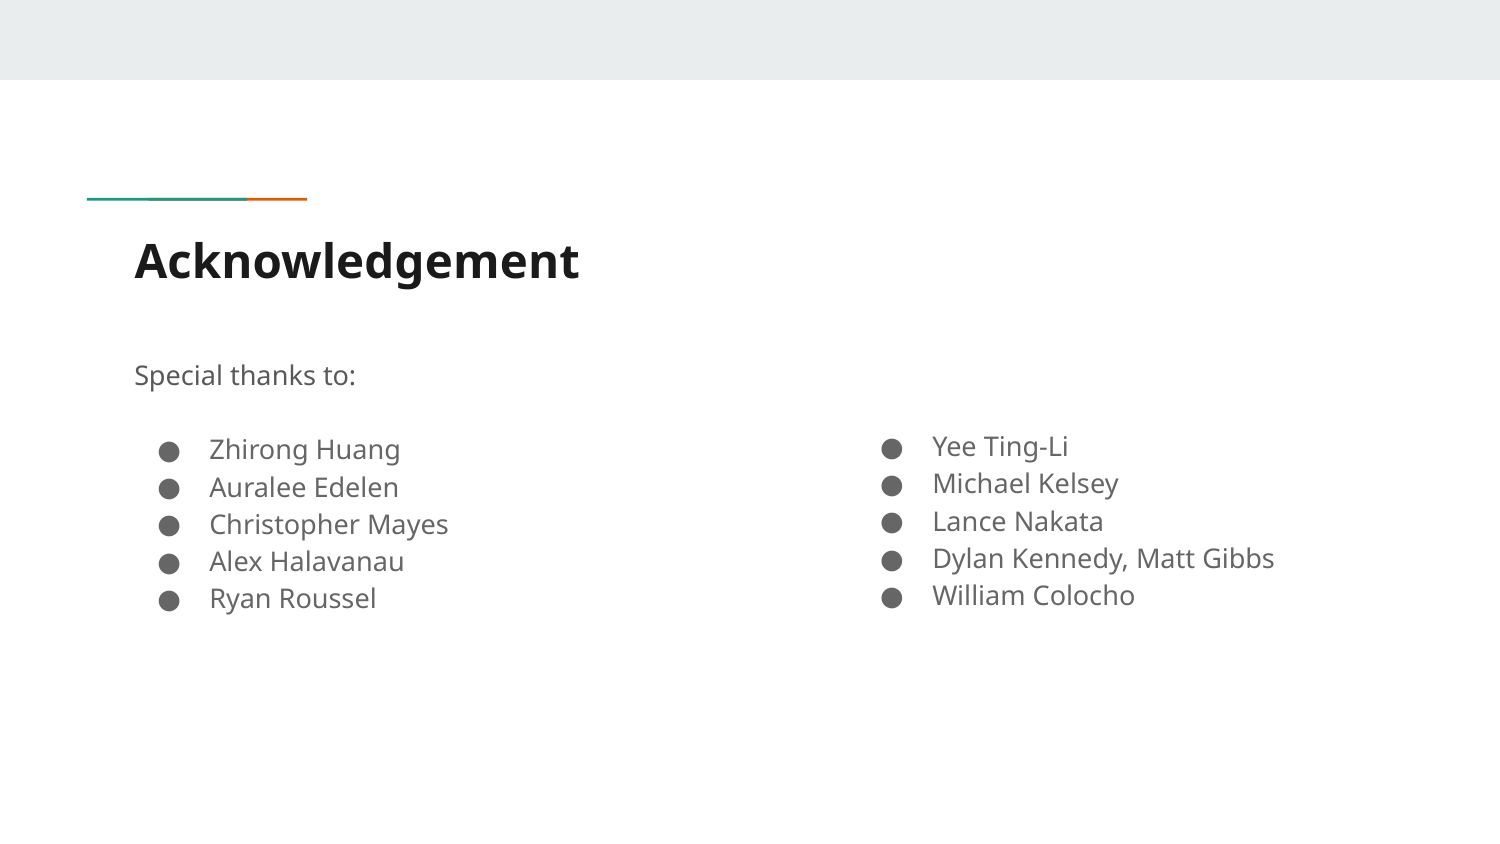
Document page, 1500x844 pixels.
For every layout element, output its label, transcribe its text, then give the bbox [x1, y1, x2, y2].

title Acknowledgement [119, 216, 1381, 305]
text_box Yee Ting-Li Michael Kelsey Lance Nakata Dylan Kennedy, Matt Gibbs William Colocho [842, 409, 1454, 627]
list Special thanks to: Zhirong Huang Auralee Edelen Christopher Mayes Alex Halavanau Ryan Roussel [119, 338, 766, 710]
